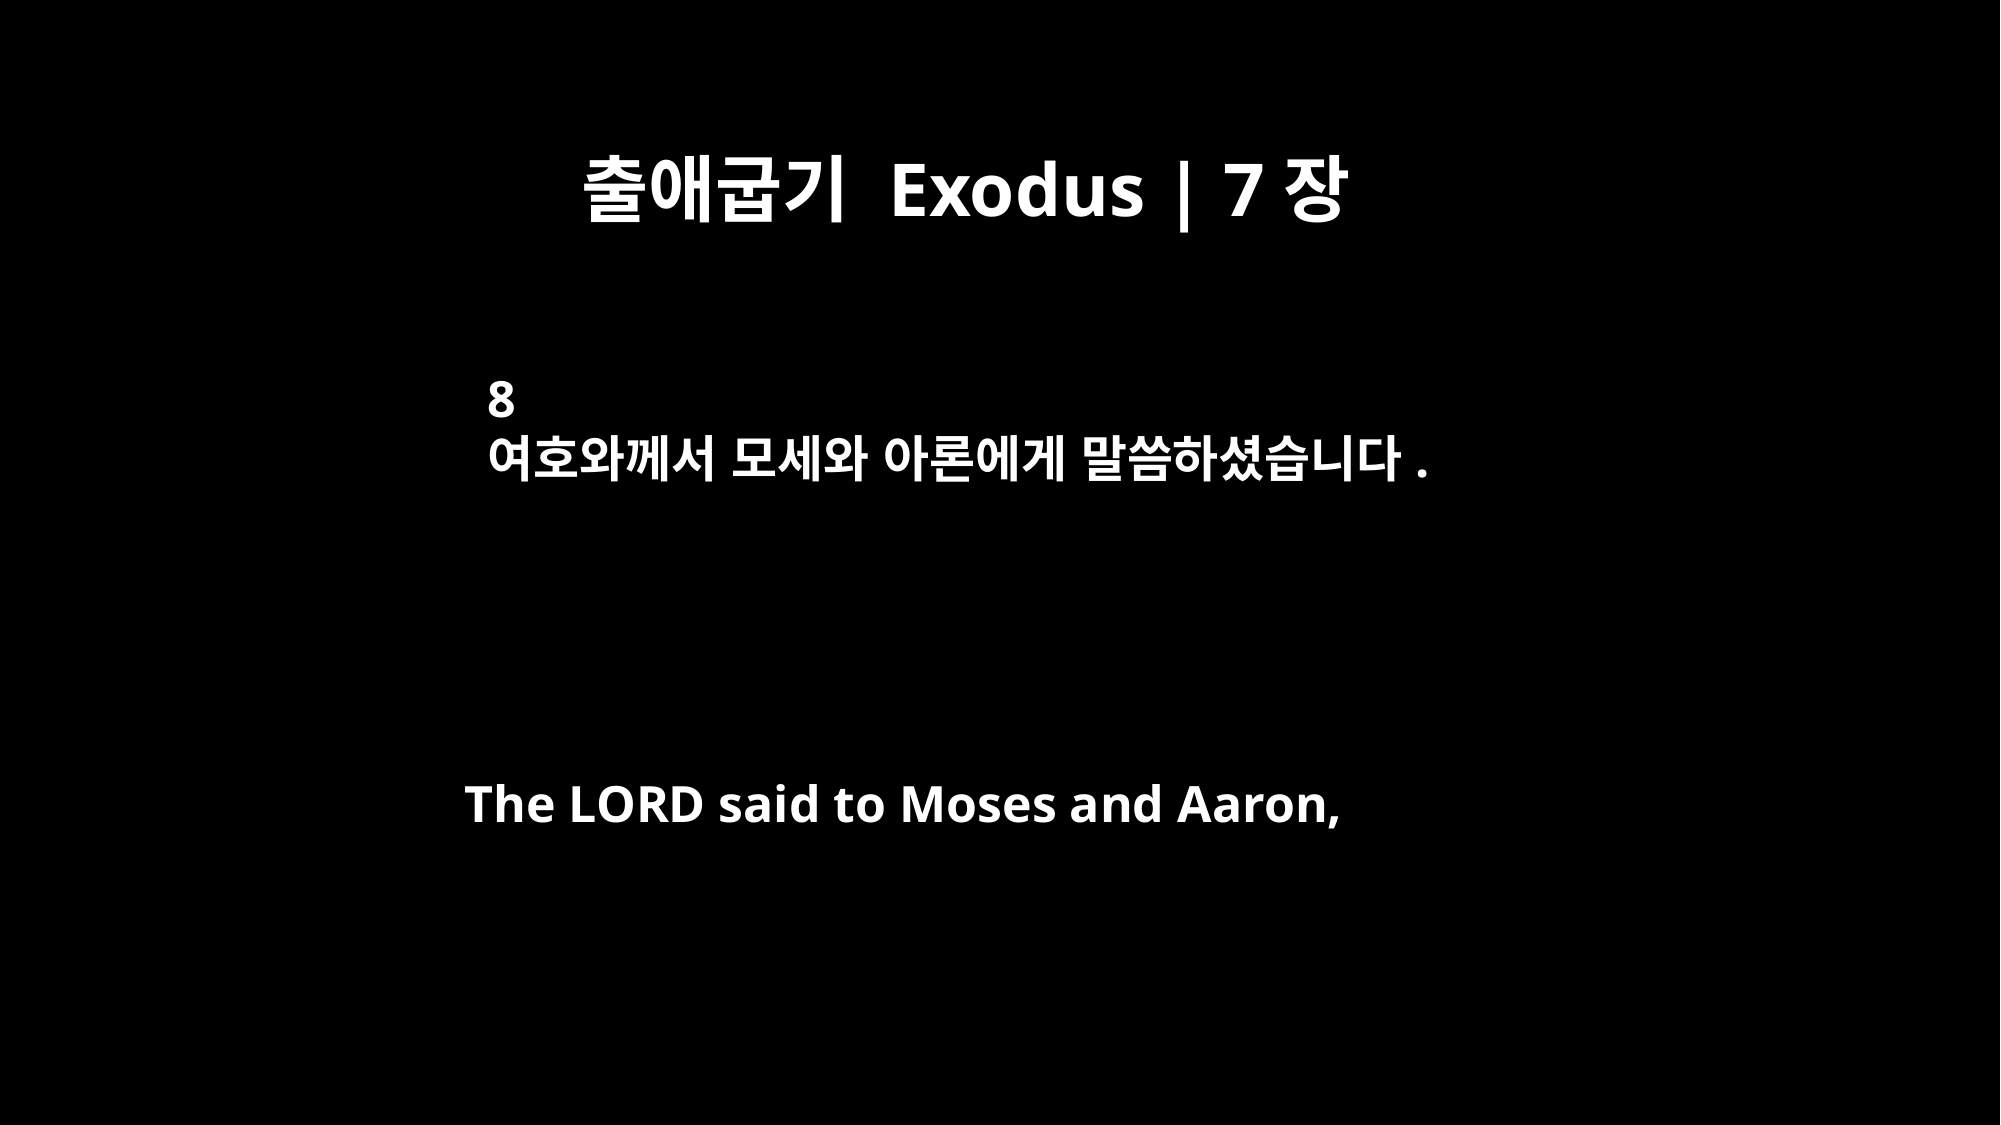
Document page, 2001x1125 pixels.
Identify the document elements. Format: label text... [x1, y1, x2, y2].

text_box The LORD said to Moses and Aaron, [450, 764, 1358, 840]
text_box 8 여호와께서 모세와 아론에게 말씀하셨습니다. [472, 359, 1445, 495]
text_box 출애굽기 Exodus | 7장 [566, 136, 1366, 239]
